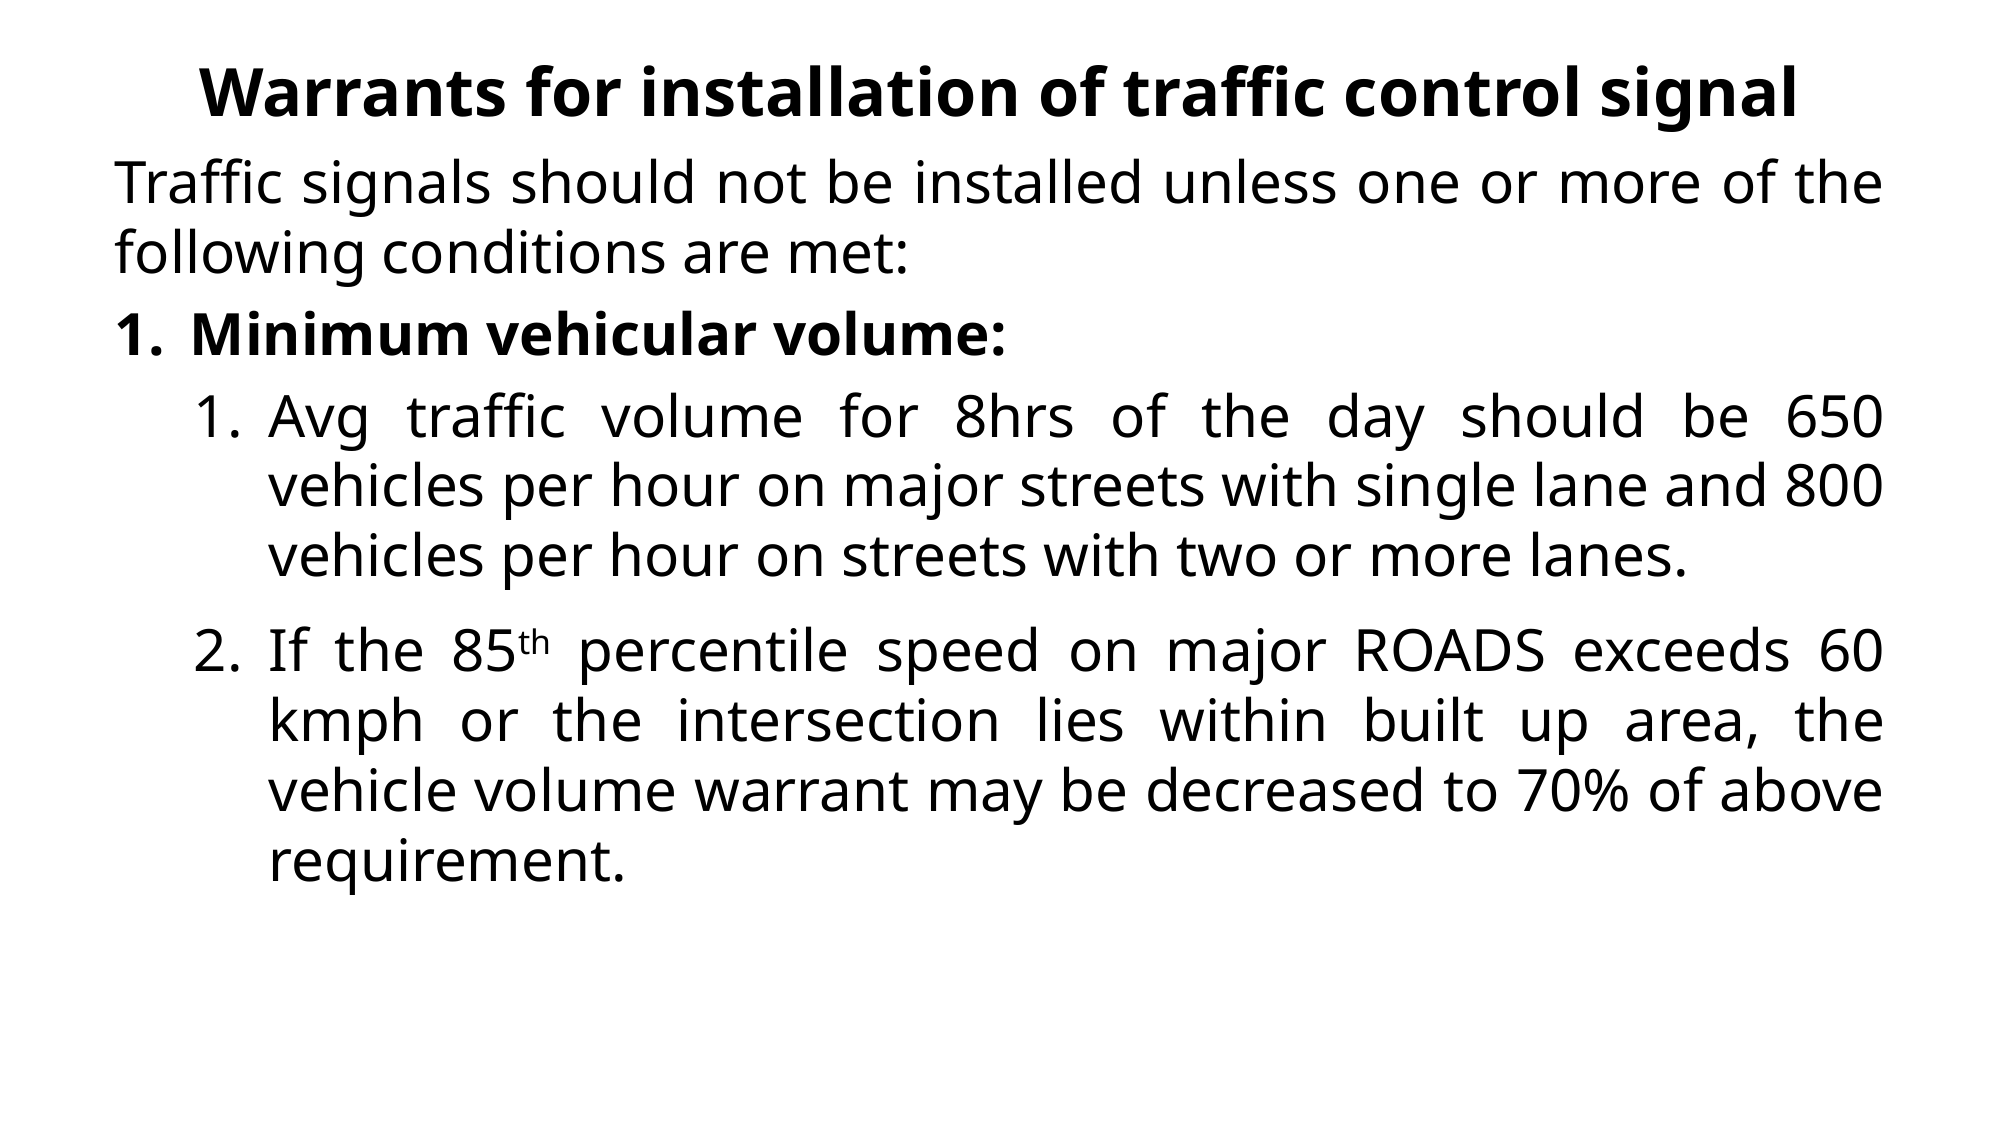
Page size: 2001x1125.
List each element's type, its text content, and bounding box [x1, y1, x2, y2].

list Traffic signals should not be installed unless one or more of the following conditions are met: Minimum vehicular volume: Avg traffic volume for 8hrs of the day should be 650 vehicles per hour on major streets with single lane and 800 vehicles per hour on streets with two or more lanes. If the 85th percentile speed on major ROADS exceeds 60 kmph or the intersection lies within built up area, the vehicle volume warrant may be decreased to 70% of above requirement. [99, 138, 1900, 1050]
title Warrants for installation of traffic control signal [99, 40, 1900, 138]
